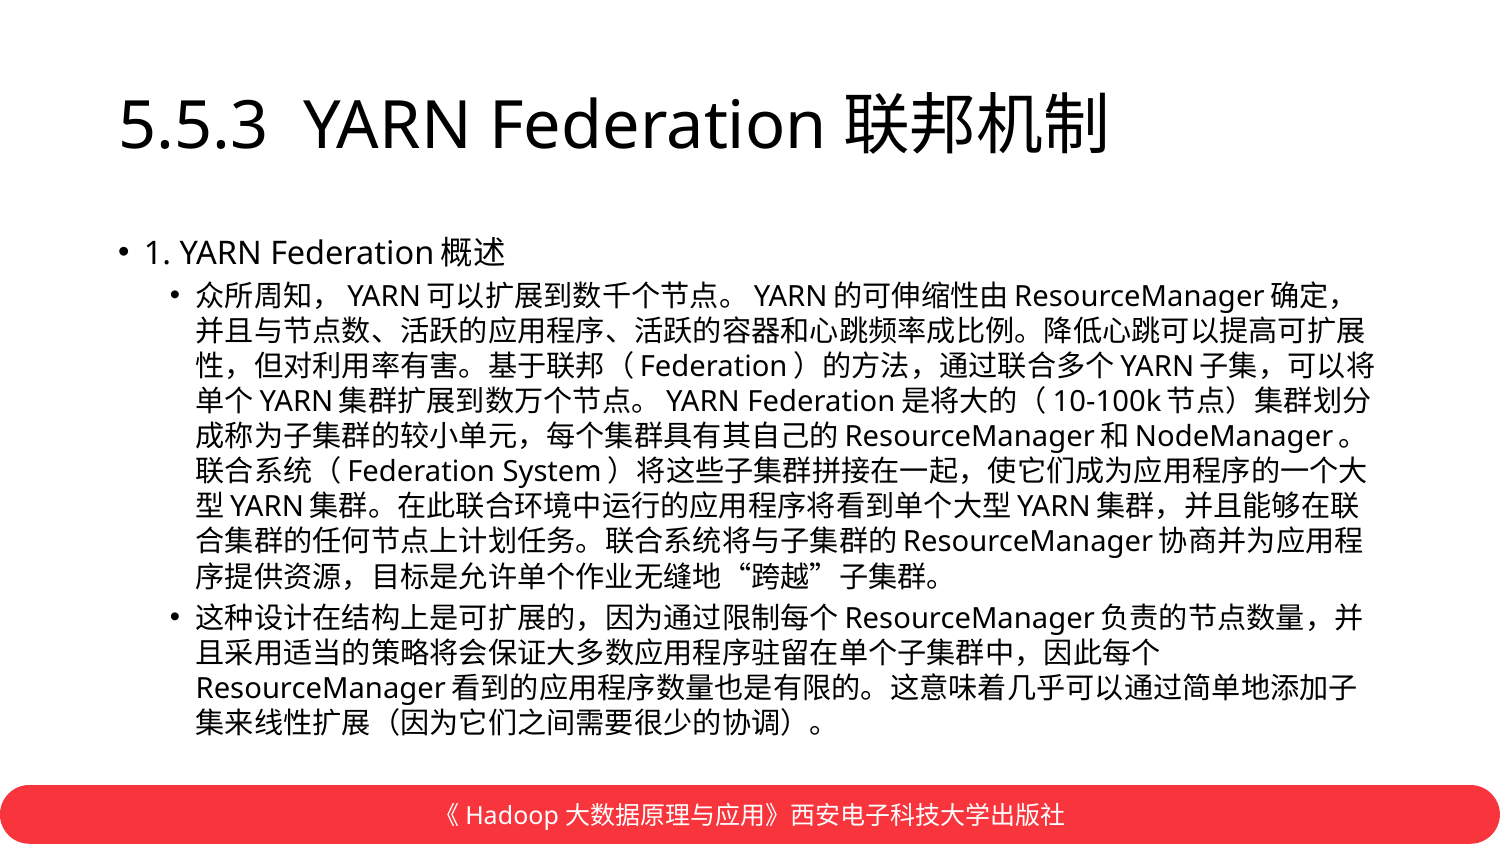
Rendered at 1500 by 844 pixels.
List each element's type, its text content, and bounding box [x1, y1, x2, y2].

list 1. YARN Federation概述 众所周知，YARN可以扩展到数千个节点。YARN的可伸缩性由ResourceManager确定，并且与节点数、活跃的应用程序、活跃的容器和心跳频率成比例。降低心跳可以提高可扩展性，但对利用率有害。基于联邦（Federation）的方法，通过联合多个YARN子集，可以将单个YARN集群扩展到数万个节点。YARN Federation是将大的（10-100k节点）集群划分成称为子集群的较小单元，每个集群具有其自己的ResourceManager和NodeManager。联合系统（Federation System）将这些子集群拼接在一起，使它们成为应用程序的一个大型YARN集群。在此联合环境中运行的应用程序将看到单个大型YARN集群，并且能够在联合集群的任何节点上计划任务。联合系统将与子集群的ResourceManager协商并为应用程序提供资源，目标是允许单个作业无缝地“跨越”子集群。 这种设计在结构上是可扩展的，因为通过限制每个ResourceManager负责的节点数量，并且采用适当的策略将会保证大多数应用程序驻留在单个子集群中，因此每个ResourceManager看到的应用程序数量也是有限的。这意味着几乎可以通过简单地添加子集来线性扩展（因为它们之间需要很少的协调）。 [103, 224, 1397, 760]
title 5.5.3 YARN Federation联邦机制 [103, 44, 1397, 208]
